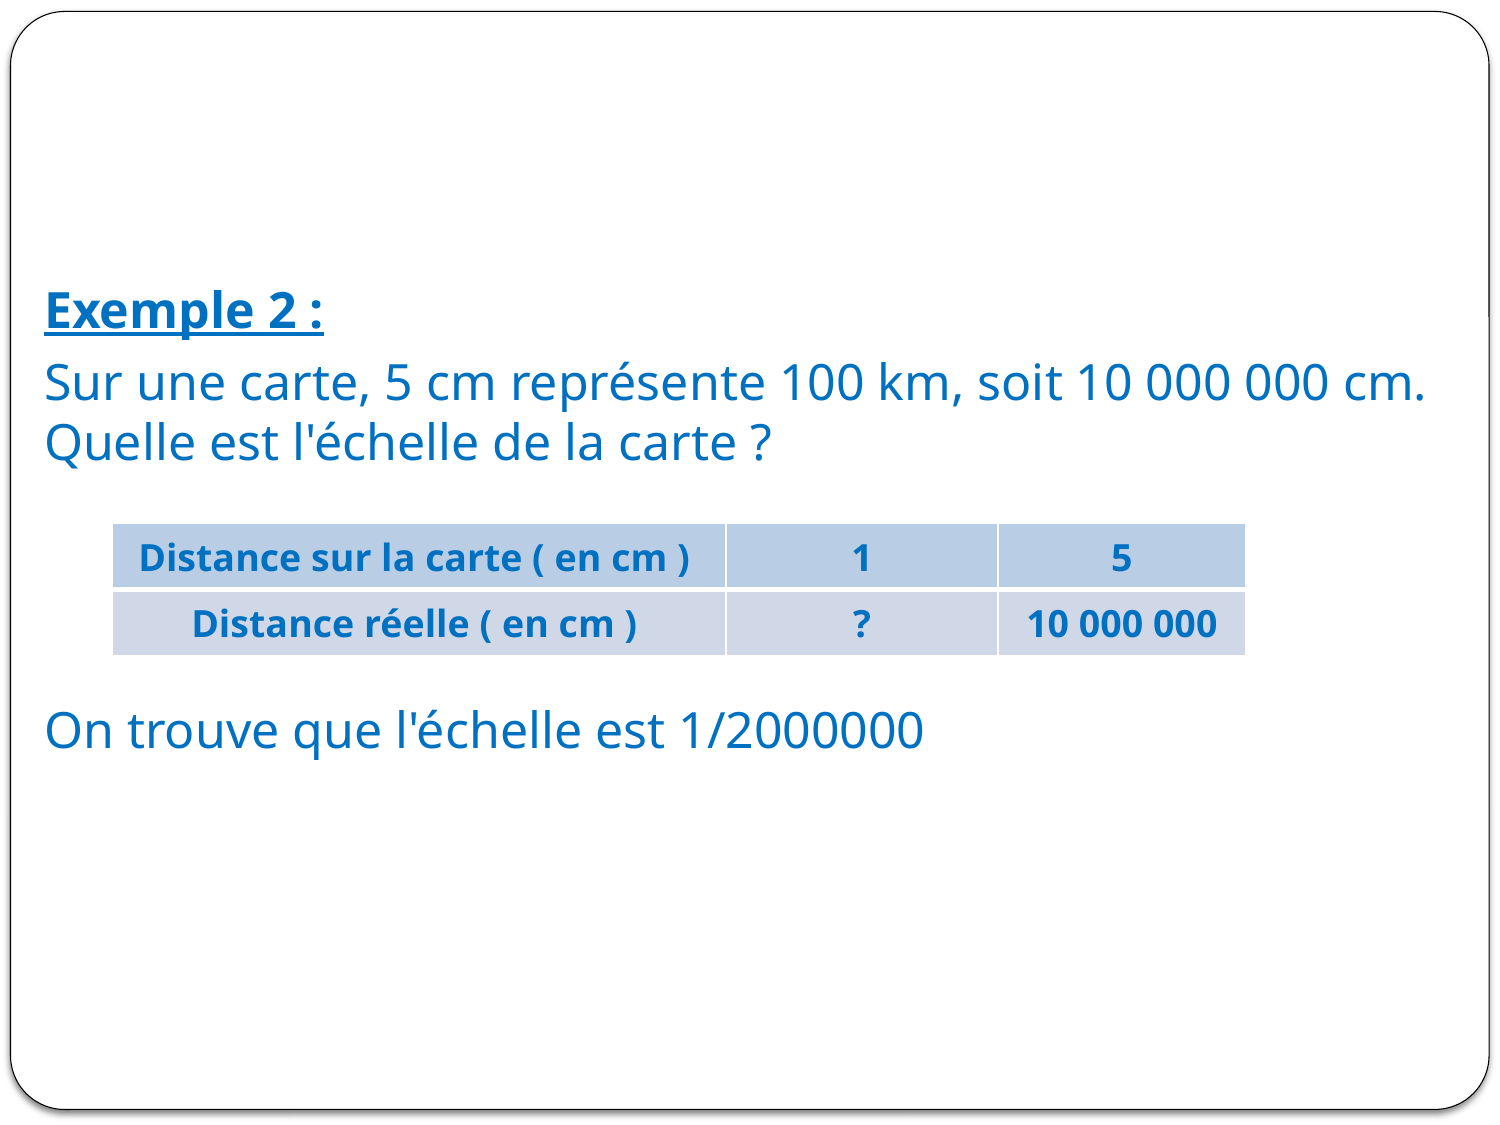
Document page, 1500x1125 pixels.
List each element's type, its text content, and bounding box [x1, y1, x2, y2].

table_header 5 [999, 524, 1245, 587]
table_cell 10 000 000 [999, 592, 1245, 655]
list Exemple 2 : Sur une carte, 5 cm représente 100 km, soit 10 000 000 cm. Quelle est l'échelle de la carte ? On trouve que l'échelle est 1/2000000 [29, 54, 1471, 1106]
table_header 1 [727, 524, 997, 587]
table_header Distance sur la carte ( en cm ) [113, 524, 725, 587]
table_cell ? [727, 592, 997, 655]
table_cell Distance réelle ( en cm ) [113, 592, 725, 655]
